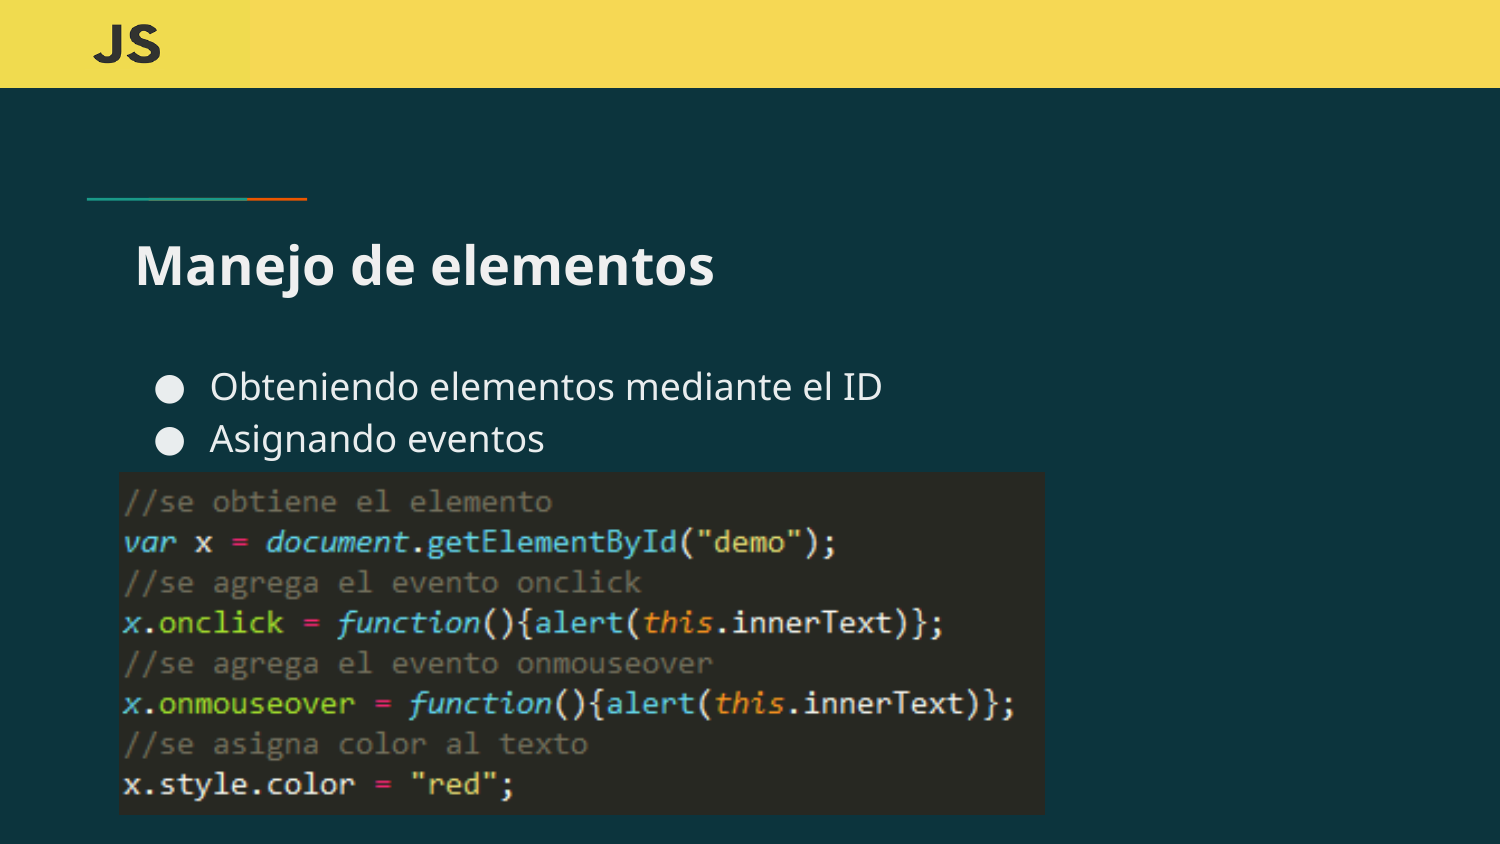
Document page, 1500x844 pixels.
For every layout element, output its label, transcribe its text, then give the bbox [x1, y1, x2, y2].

list Obteniendo elementos mediante el ID Asignando eventos [119, 341, 1369, 582]
title Manejo de elementos [119, 216, 1381, 305]
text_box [0, 0, 1500, 89]
picture [119, 472, 1045, 815]
